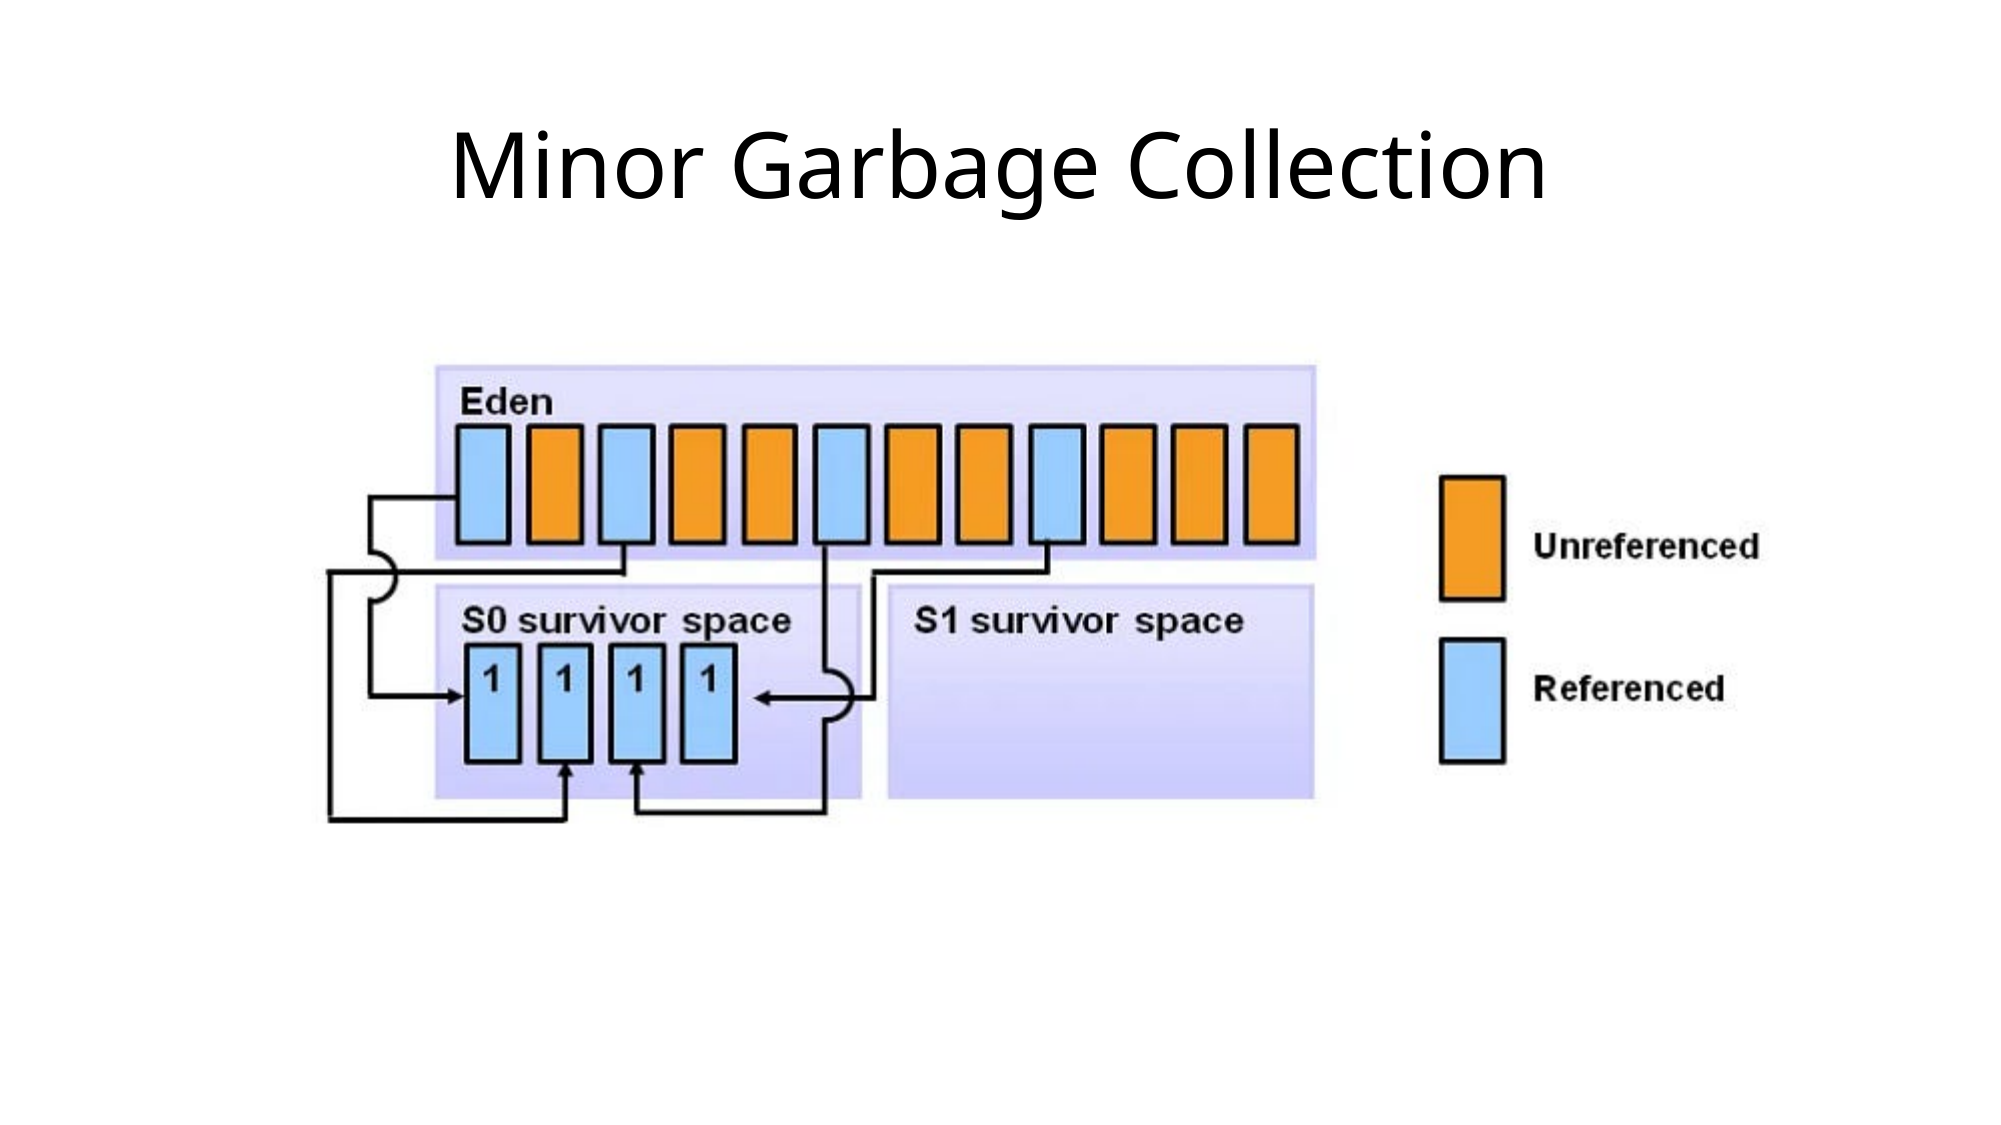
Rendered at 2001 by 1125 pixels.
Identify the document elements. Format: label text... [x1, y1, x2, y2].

title Minor Garbage Collection [137, 59, 1863, 278]
picture [199, 276, 1952, 898]
